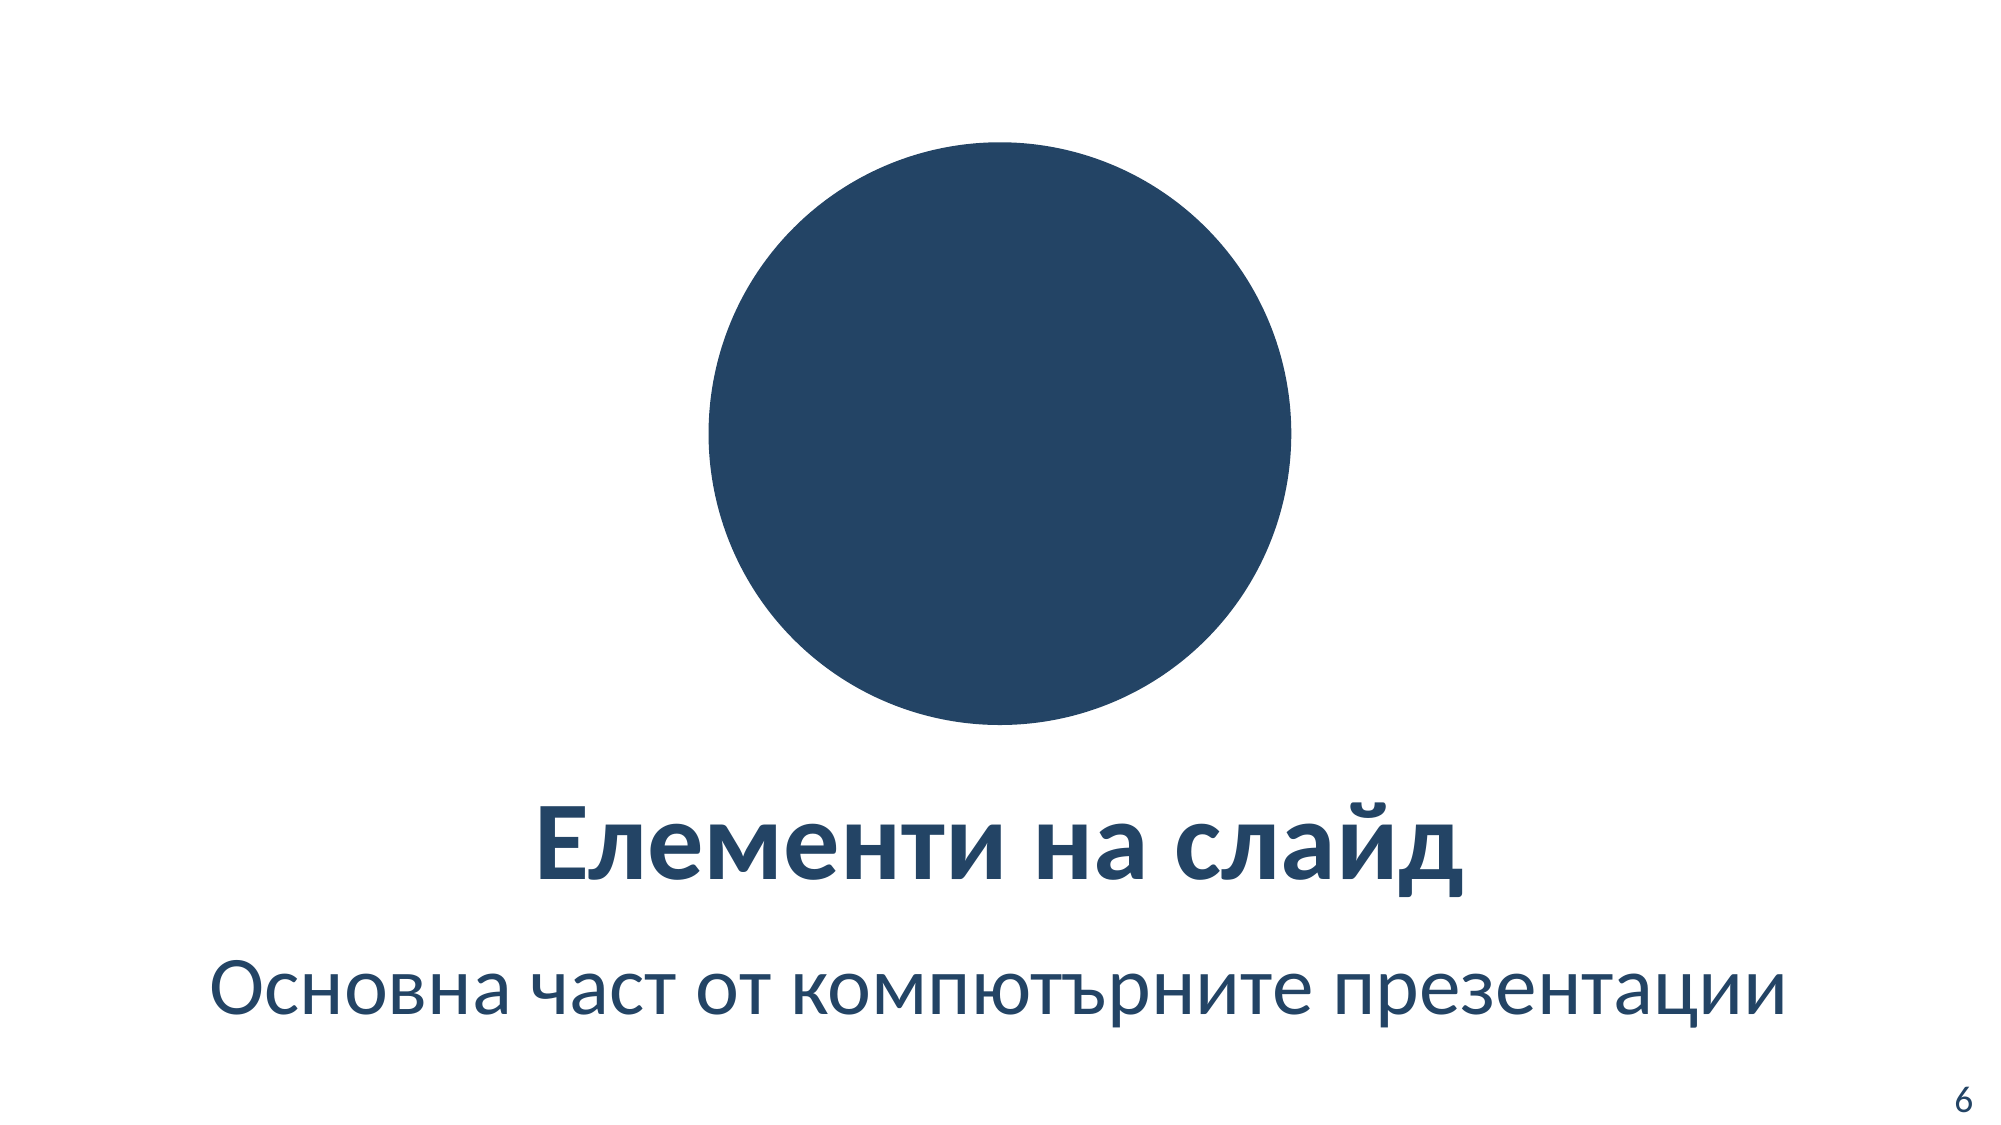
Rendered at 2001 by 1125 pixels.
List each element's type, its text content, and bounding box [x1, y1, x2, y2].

title Елементи на слайд [100, 771, 1900, 898]
slide_number 6 [1939, 1067, 2000, 1117]
subtitle Основна част от компютърните презентации [100, 916, 1900, 1043]
